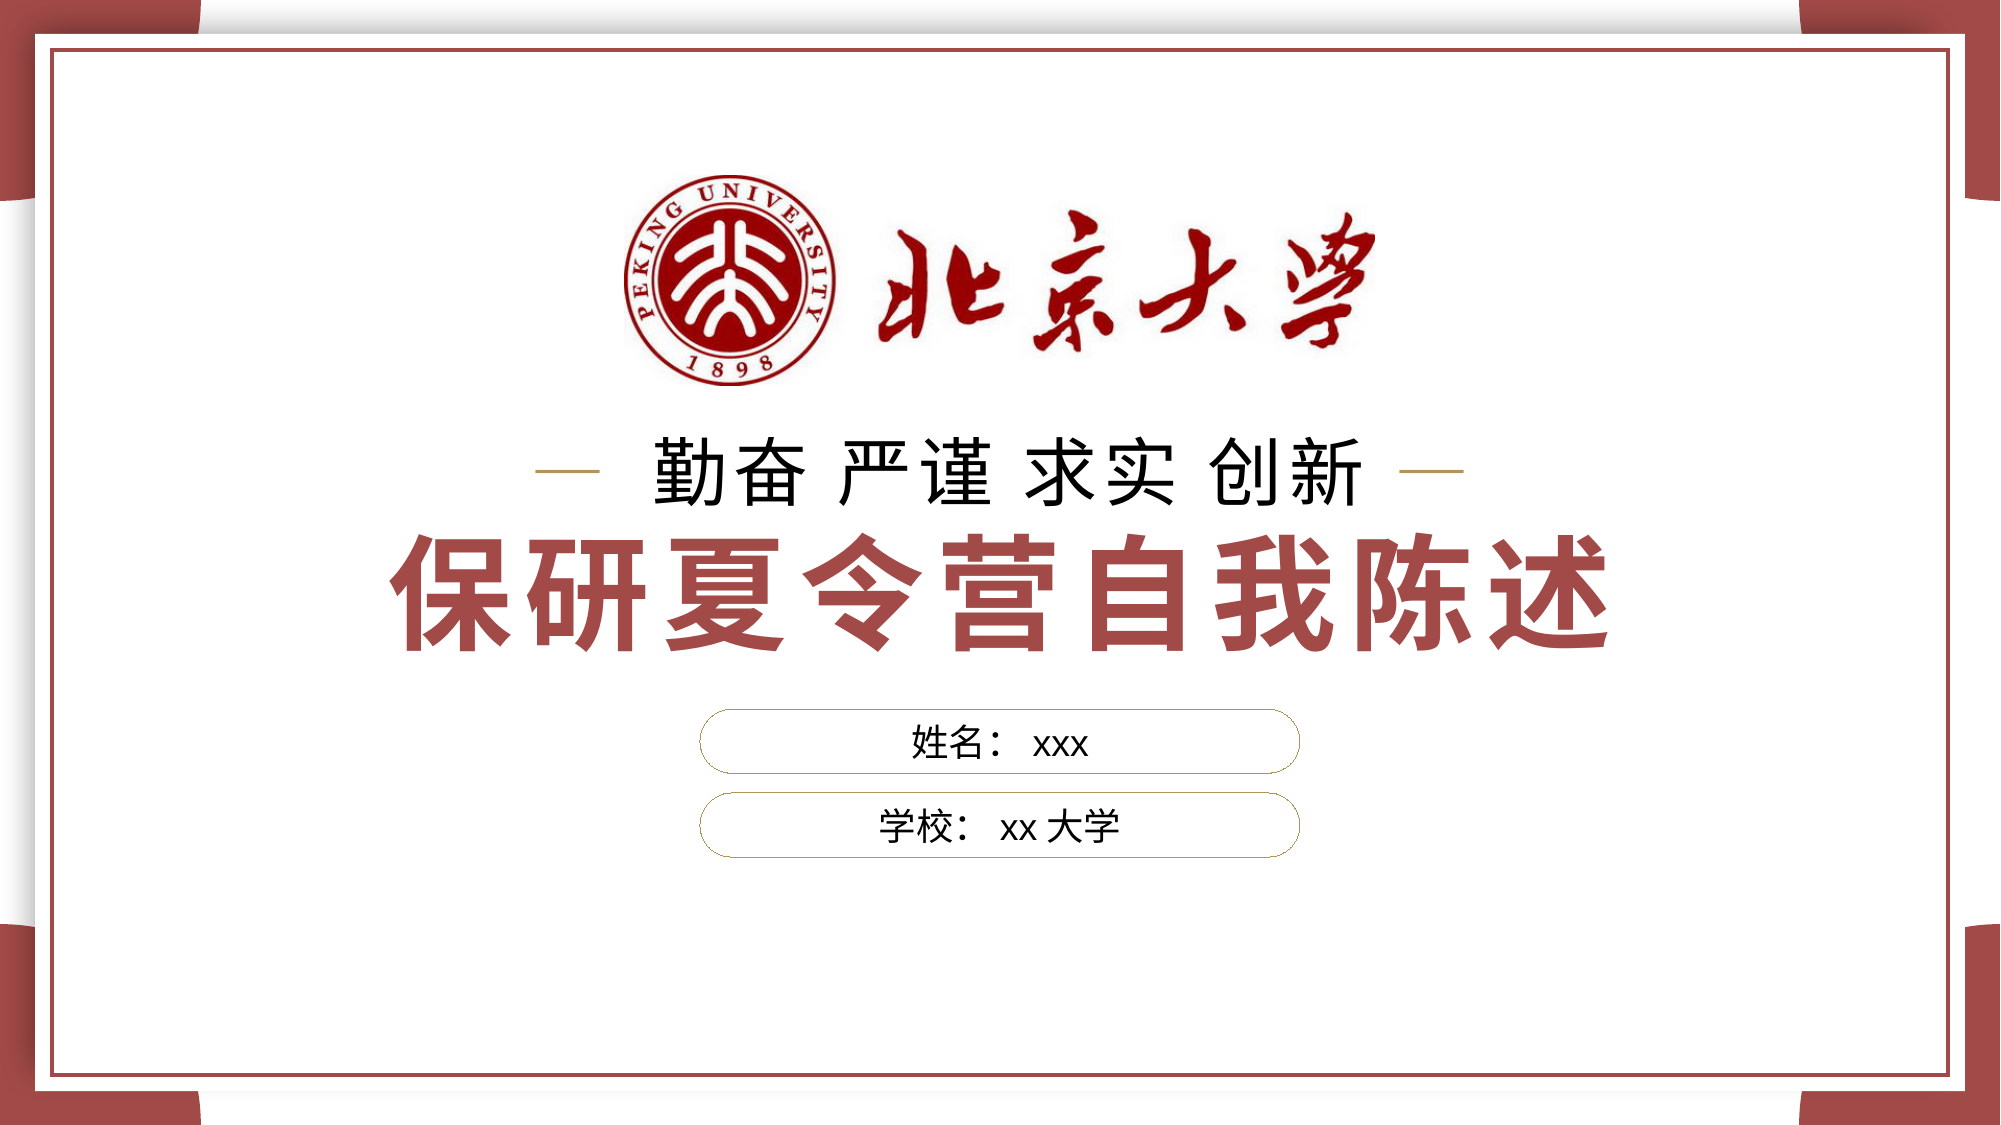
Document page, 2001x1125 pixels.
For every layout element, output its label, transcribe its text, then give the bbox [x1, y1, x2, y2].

text_box 学校：xx大学 [699, 792, 1300, 858]
picture [624, 175, 1375, 386]
text_box — 勤奋 严谨 求实 创新 — 保研夏令营自我陈述 [372, 418, 1628, 674]
text_box 姓名：xxx [699, 709, 1300, 774]
